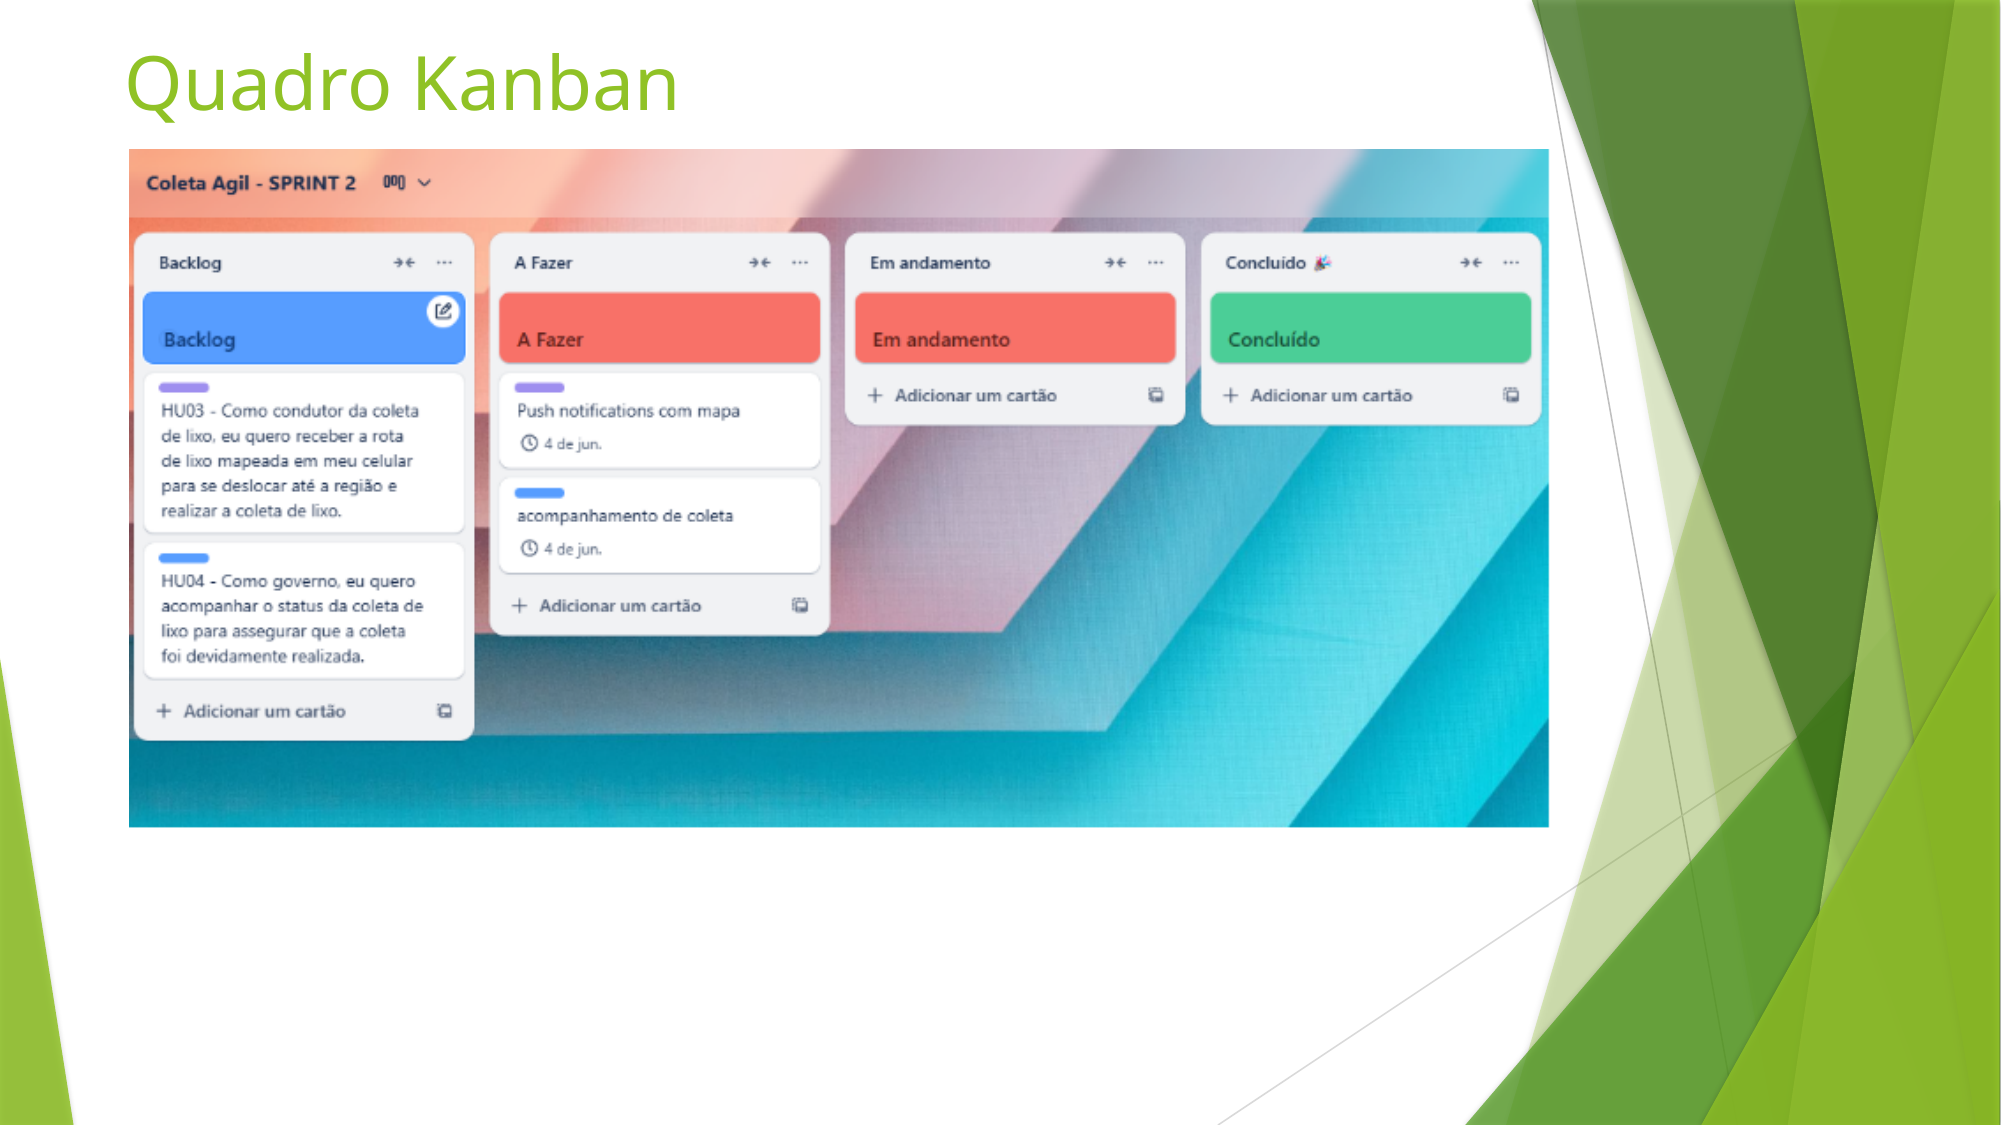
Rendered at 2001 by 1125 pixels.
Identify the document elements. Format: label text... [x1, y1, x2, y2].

title Quadro Kanban [109, 27, 1359, 245]
picture [128, 149, 1552, 833]
